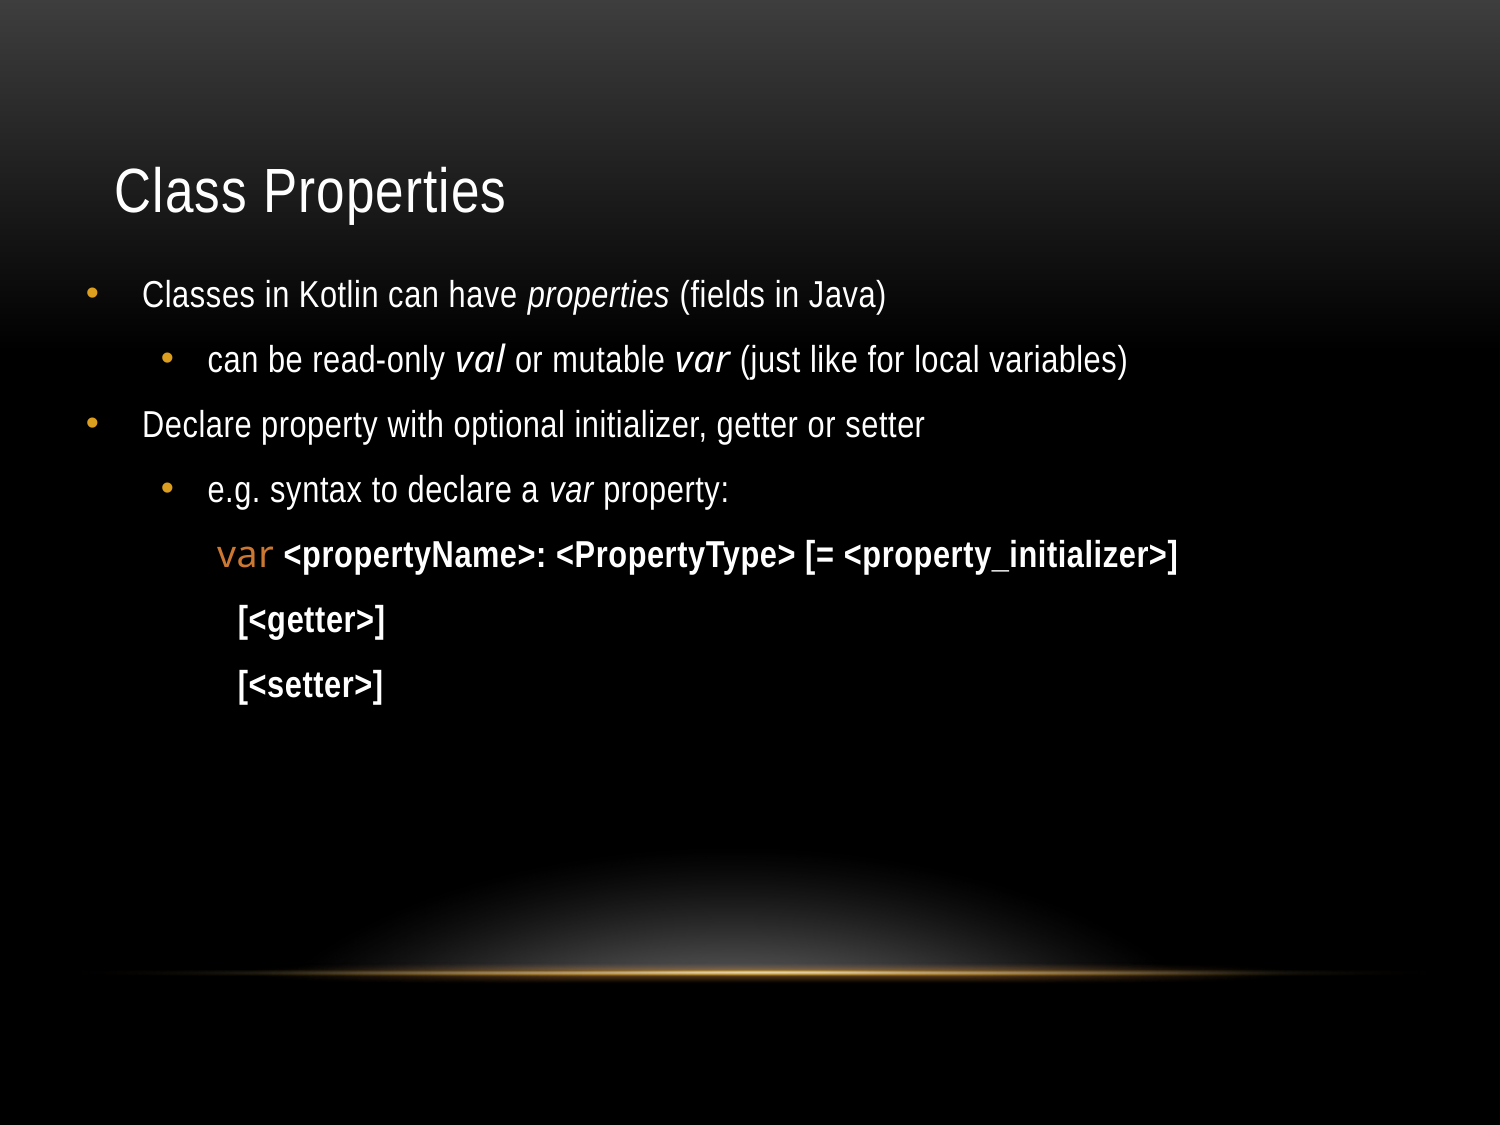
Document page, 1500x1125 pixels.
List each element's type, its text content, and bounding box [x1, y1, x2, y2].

picture [0, 0, 1500, 1125]
list Classes in Kotlin can have properties (fields in Java) can be read-only val or mutable var (just like for local variables) Declare property with optional initializer, getter or setter e.g. syntax to declare a var property: var <propertyName>: <PropertyType> [= <property_initializer>] [<getter>] [<setter>] [70, 262, 1432, 946]
title Class Properties [99, 45, 1400, 233]
